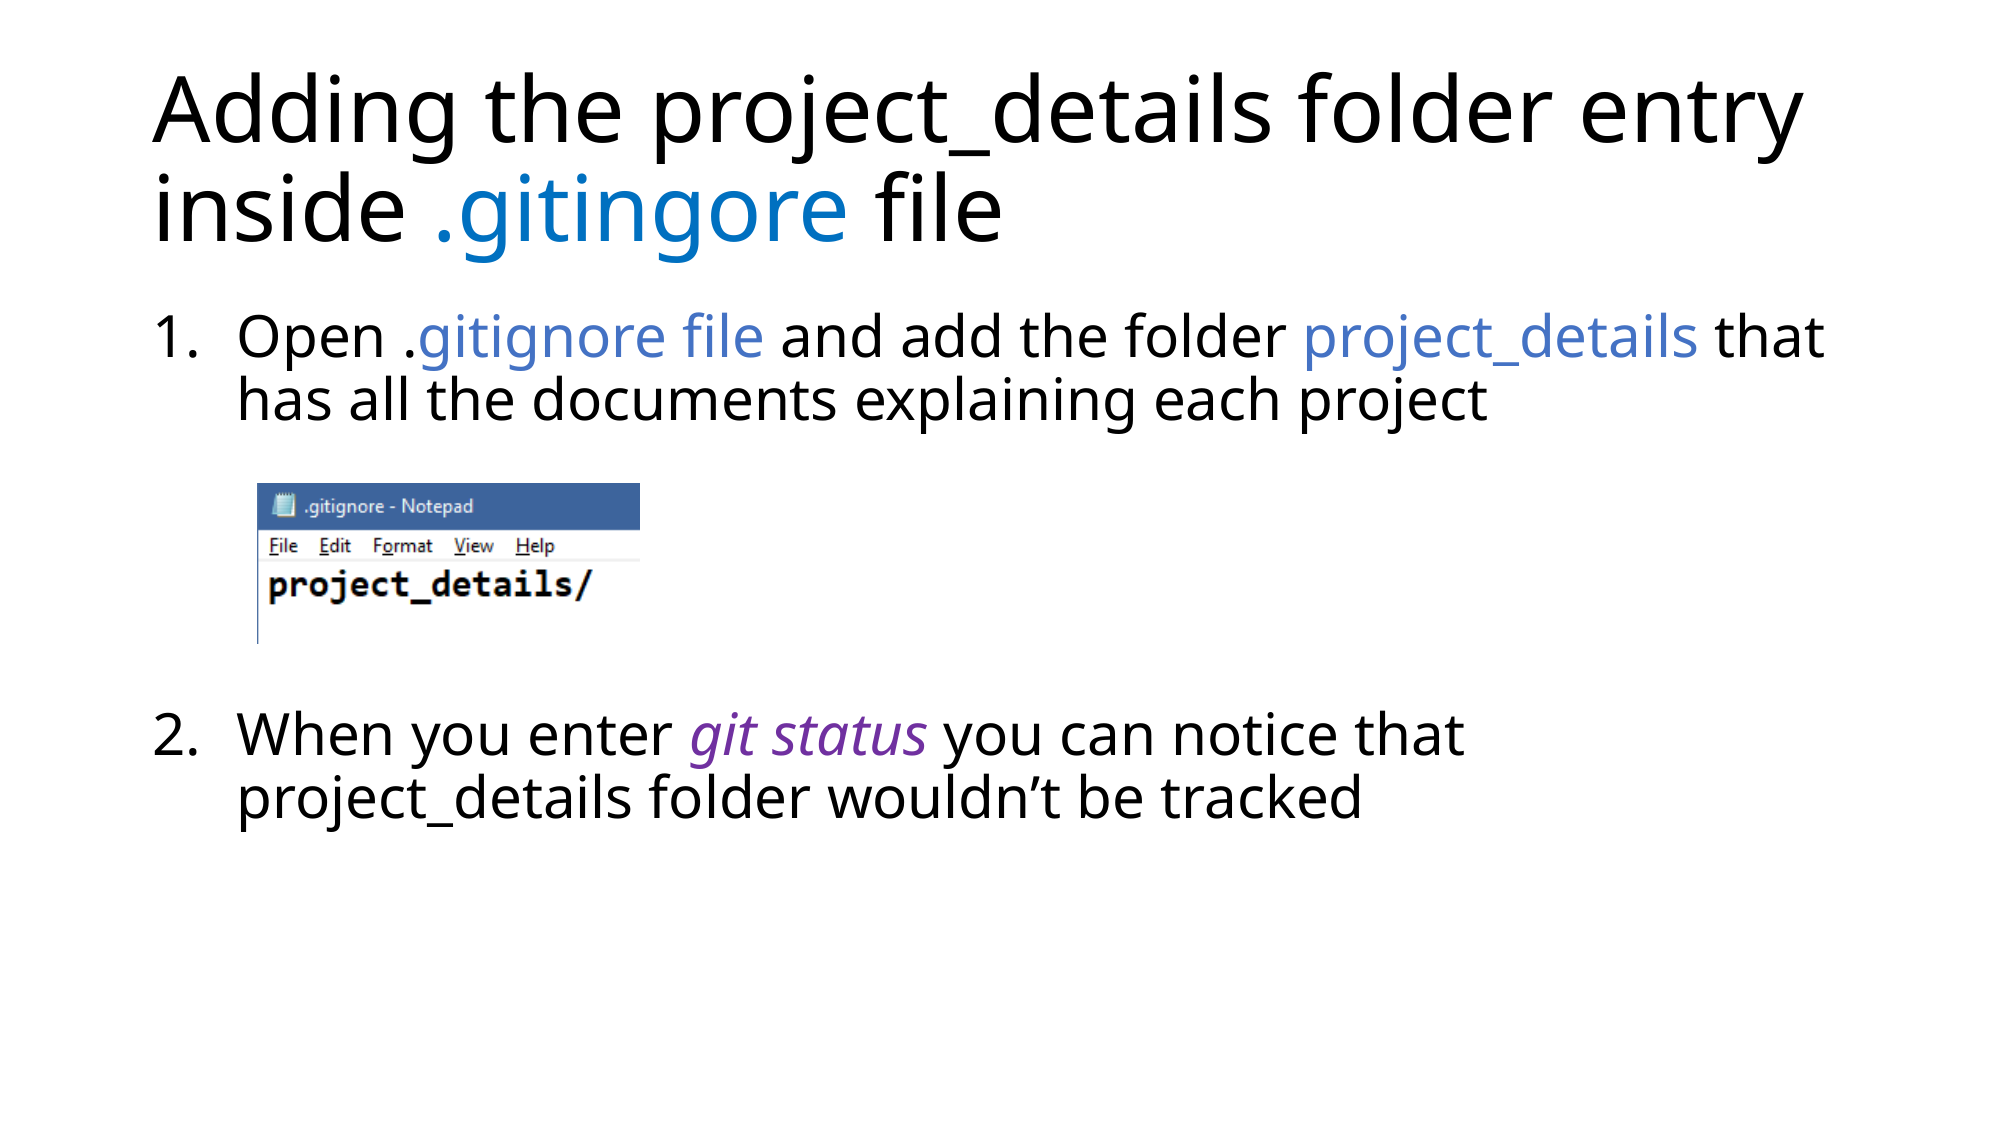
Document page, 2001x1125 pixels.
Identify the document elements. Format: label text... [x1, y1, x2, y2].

picture [257, 483, 640, 644]
title Adding the project_details folder entry inside .gitingore file [137, 53, 1863, 271]
list Open .gitignore file and add the folder project_details that has all the documents explaining each project When you enter git status you can notice that project_details folder wouldn’t be tracked [137, 299, 1863, 1014]
